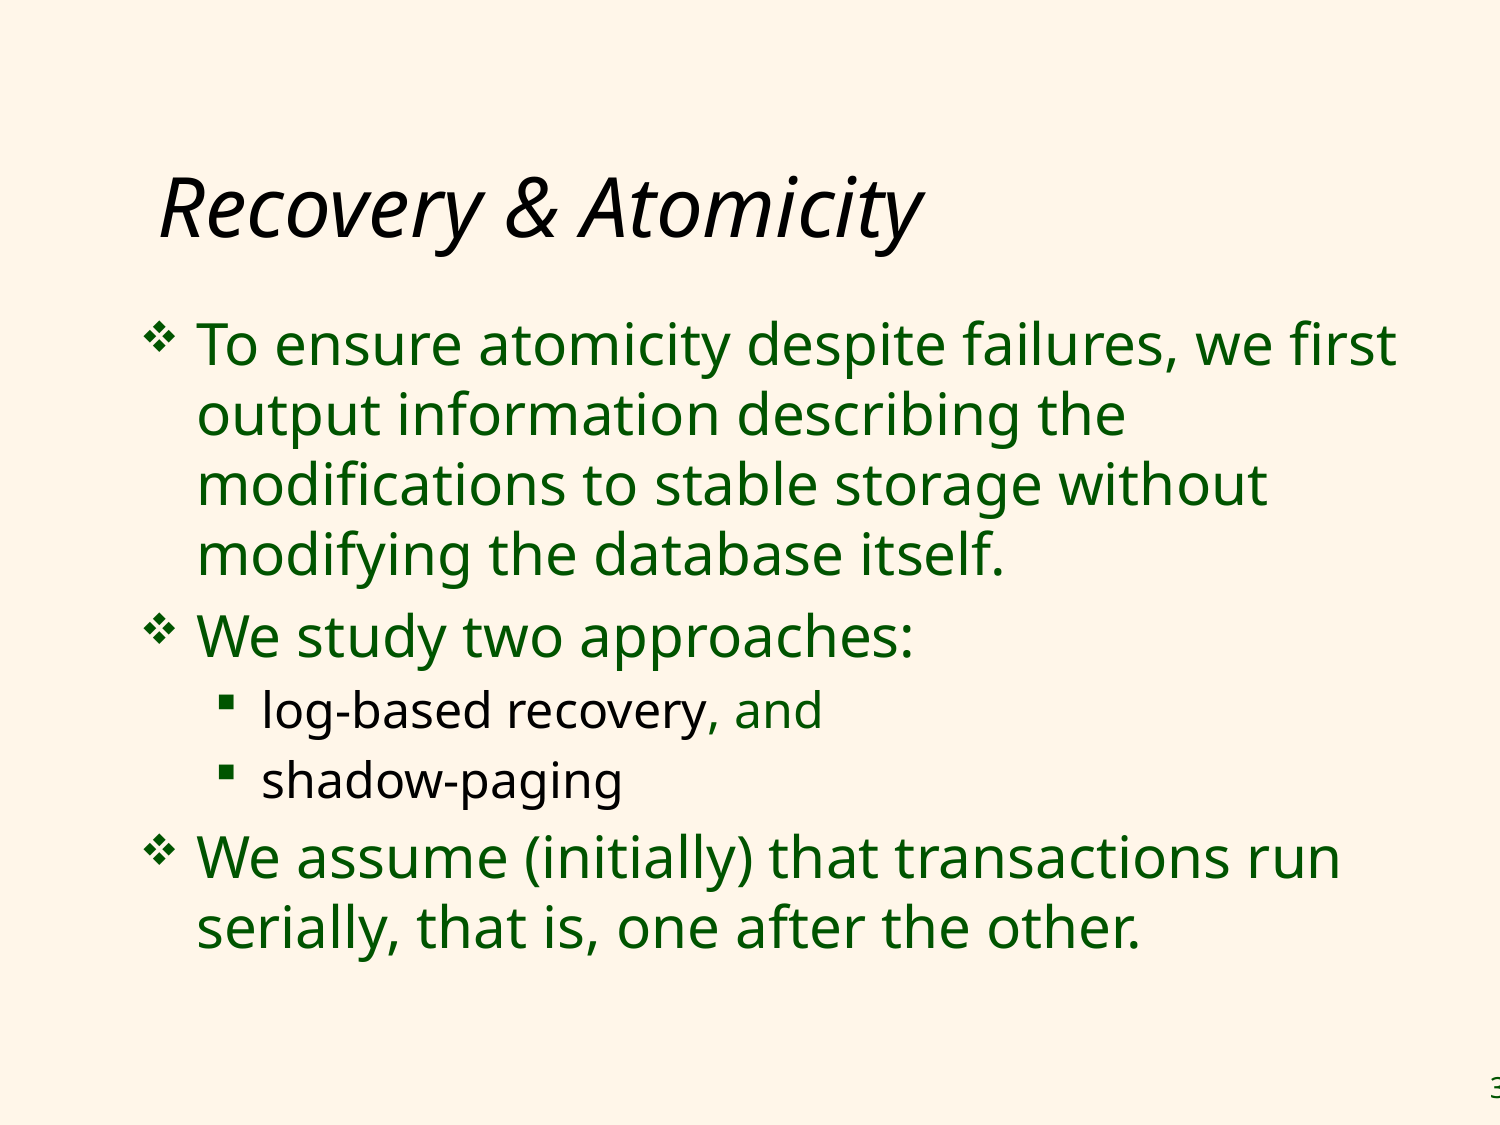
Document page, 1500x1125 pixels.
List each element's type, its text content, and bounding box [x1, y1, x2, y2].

title Recovery & Atomicity [142, 141, 1482, 267]
list To ensure atomicity despite failures, we first output information describing the modifications to stable storage without modifying the database itself. We study two approaches: log-based recovery, and shadow-paging We assume (initially) that transactions run serially, that is, one after the other. [125, 299, 1456, 988]
